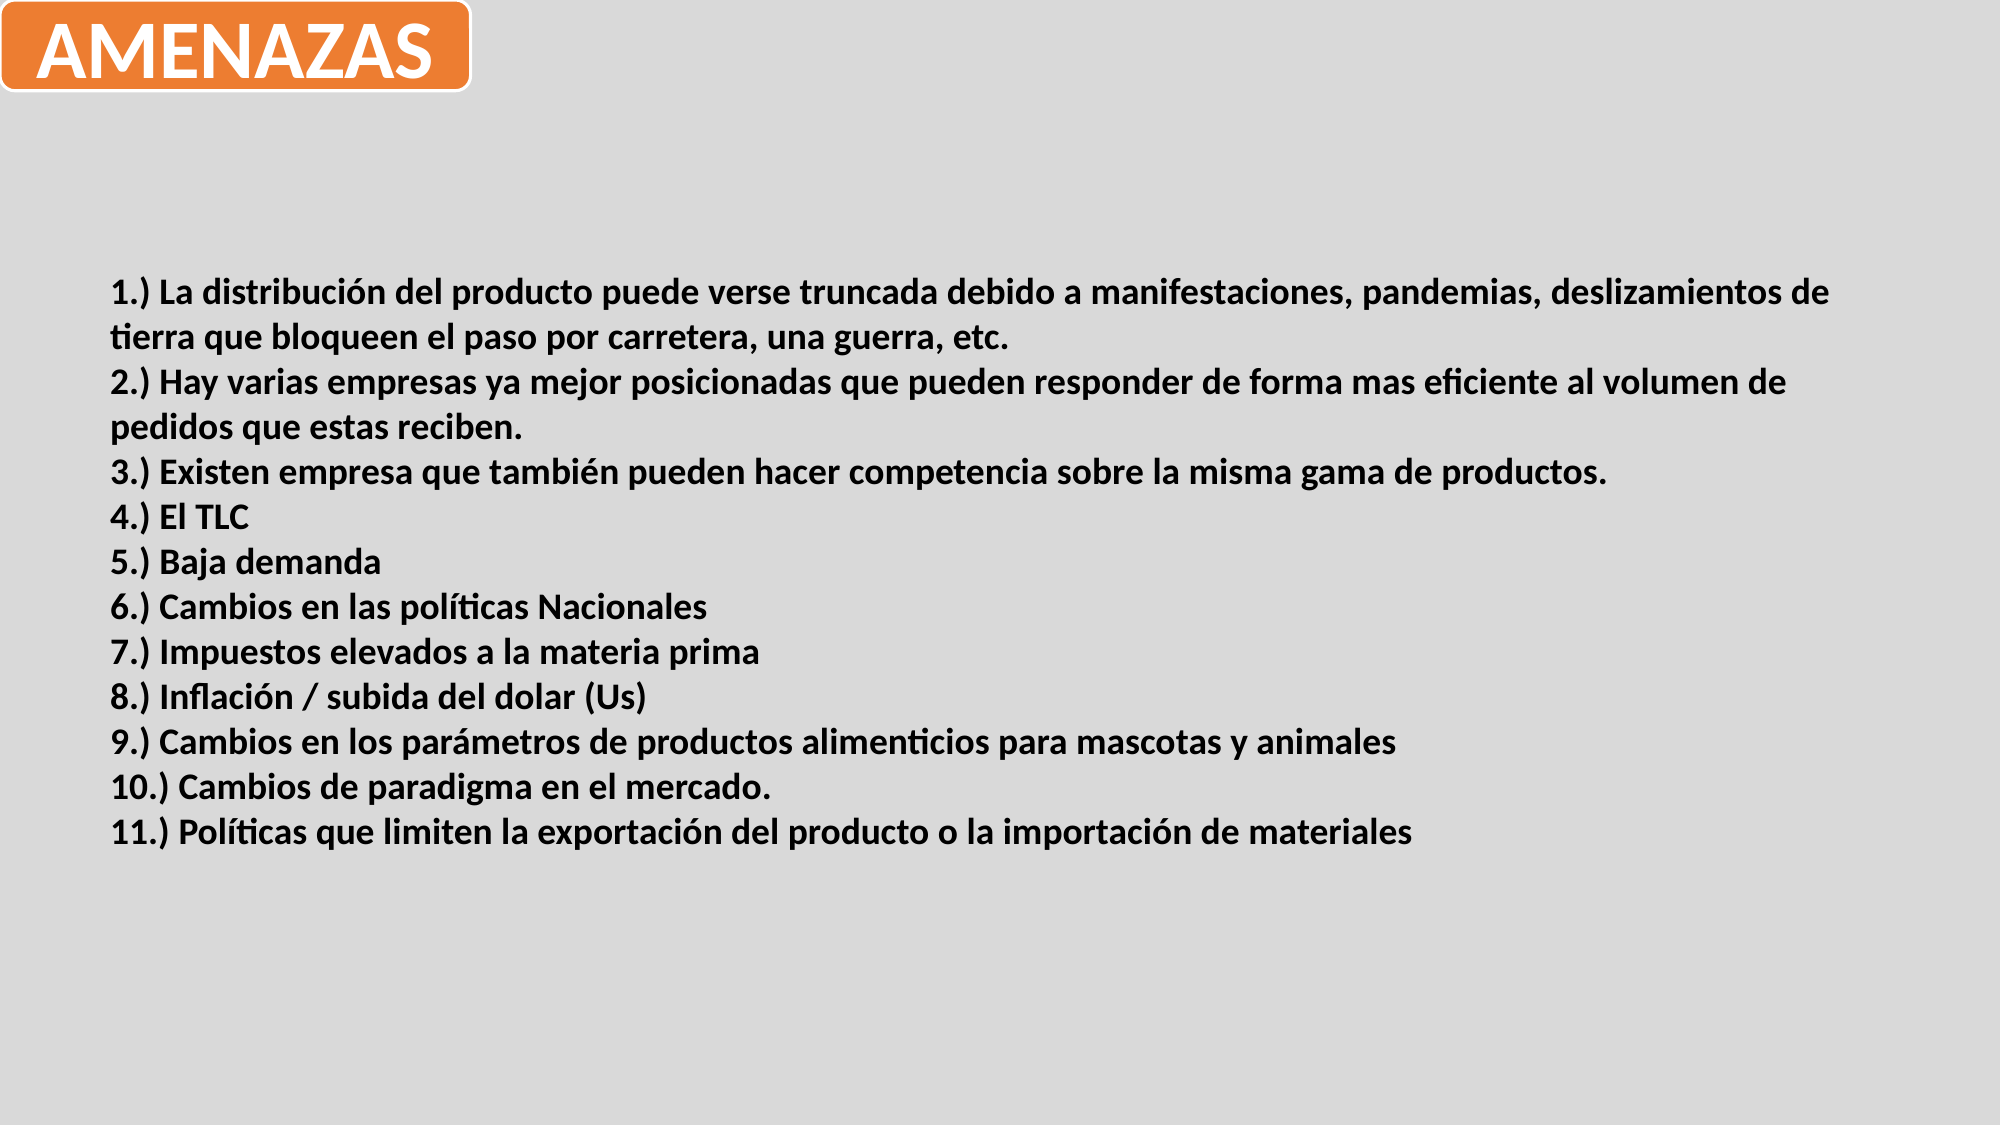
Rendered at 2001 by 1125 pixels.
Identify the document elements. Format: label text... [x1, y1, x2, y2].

text_box AMENAZAS [0, 0, 473, 93]
text_box 1.) La distribución del producto puede verse truncada debido a manifestaciones, pandemias, deslizamientos de tierra que bloqueen el paso por carretera, una guerra, etc. 2.) Hay varias empresas ya mejor posicionadas que pueden responder de forma mas eficiente al volumen de pedidos que estas reciben. 3.) Existen empresa que también pueden hacer competencia sobre la misma gama de productos. 4.) El TLC 5.) Baja demanda 6.) Cambios en las políticas Nacionales 7.) Impuestos elevados a la materia prima 8.) Inflación / subida del dolar (Us) 9.) Cambios en los parámetros de productos alimenticios para mascotas y animales 10.) Cambios de paradigma en el mercado. 11.) Políticas que limiten la exportación del producto o la importación de materiales [95, 259, 1905, 860]
